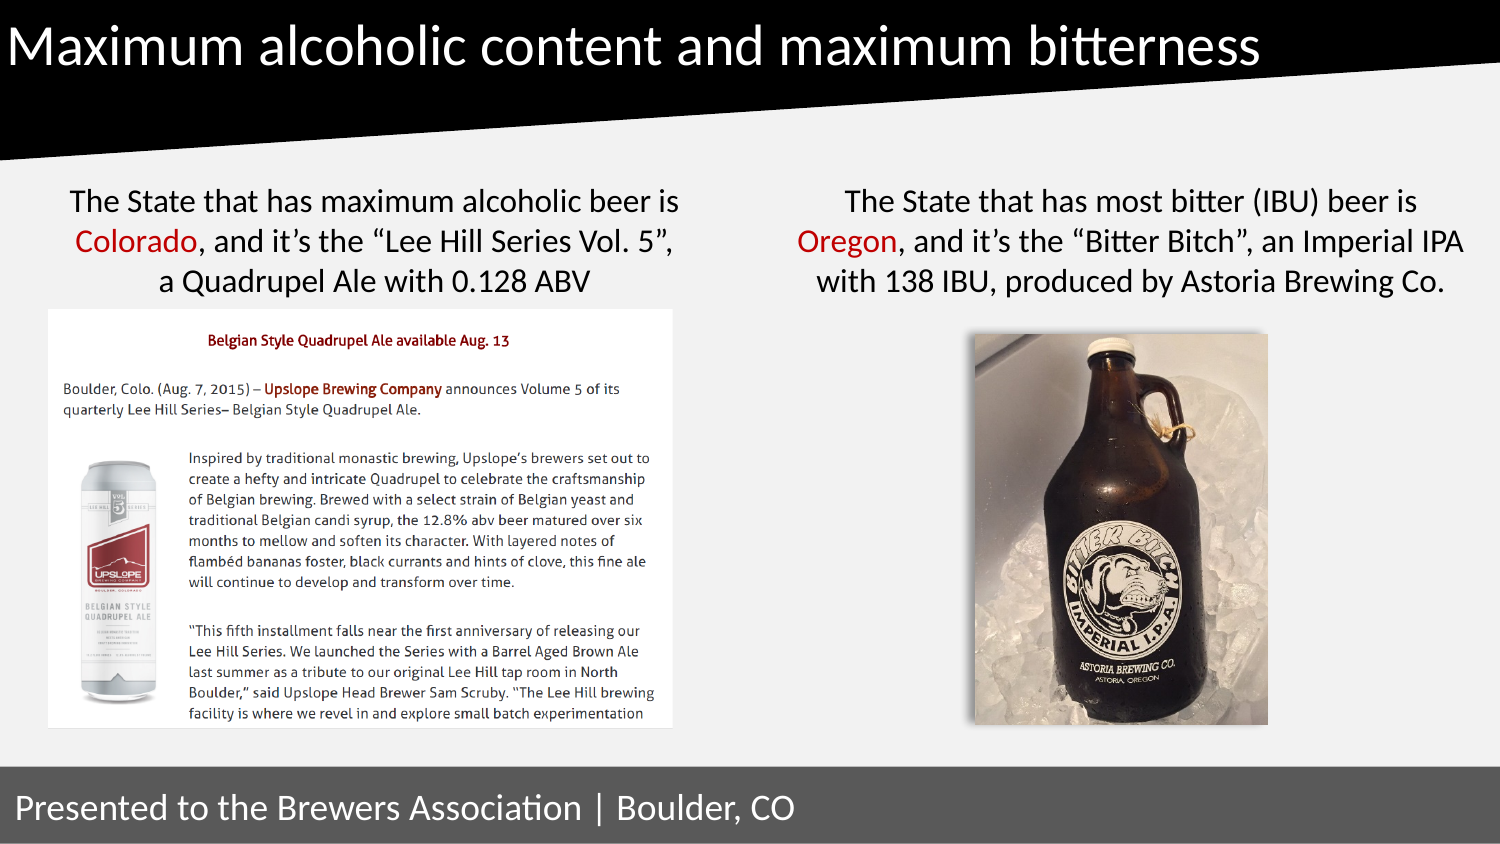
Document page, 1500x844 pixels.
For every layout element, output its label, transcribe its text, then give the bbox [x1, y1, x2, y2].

picture [47, 309, 673, 729]
text_box The State that has maximum alcoholic beer is Colorado, and it’s the “Lee Hill Series Vol. 5”, a Quadrupel Ale with 0.128 ABV [49, 171, 700, 307]
text_box The State that has most bitter (IBU) beer is Oregon, and it’s the “Bitter Bitch”, an Imperial IPA with 138 IBU, produced by Astoria Brewing Co. [774, 171, 1488, 307]
picture [974, 334, 1268, 725]
text_box Presented to the Brewers Association | Boulder, CO [0, 766, 1500, 844]
text_box Maximum alcoholic content and maximum bitterness [0, 0, 1500, 161]
